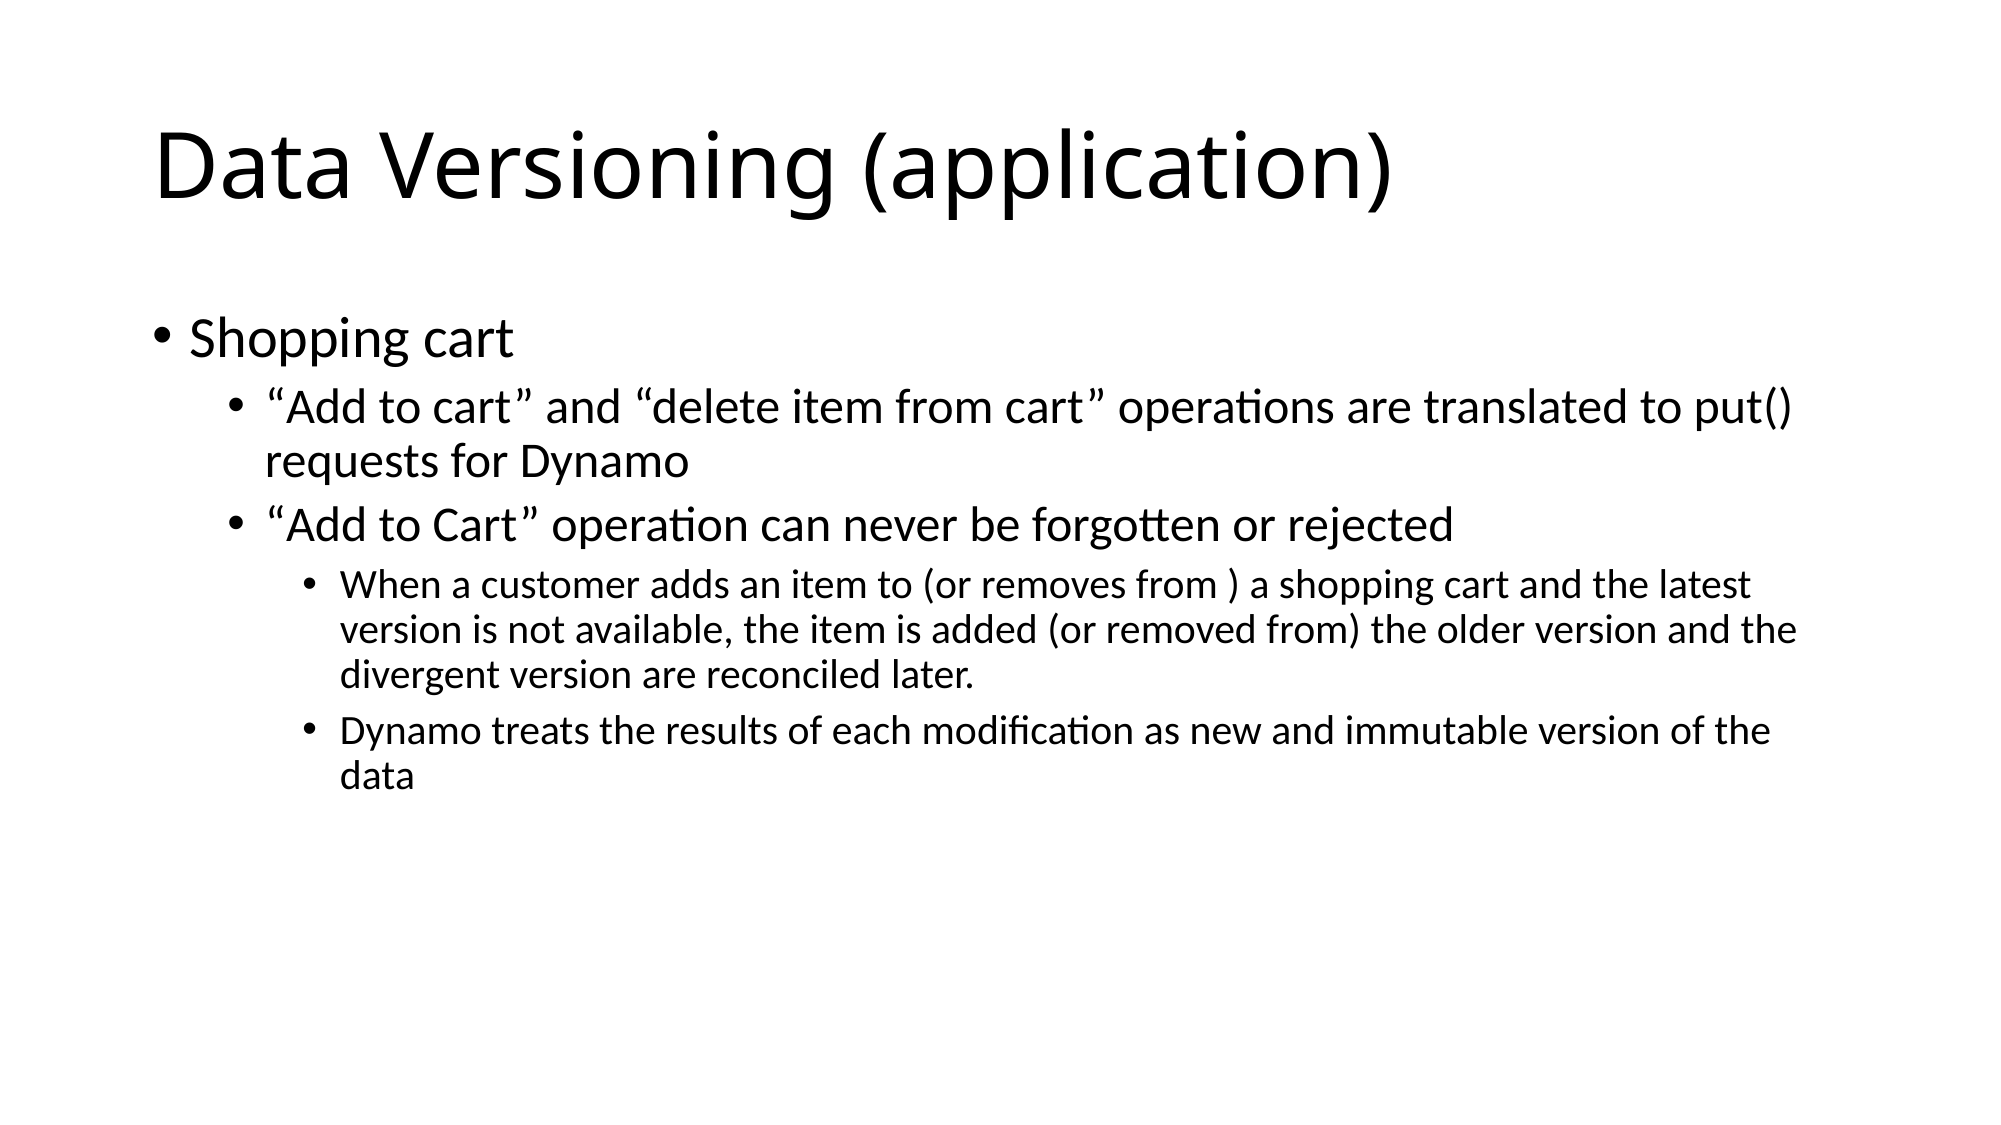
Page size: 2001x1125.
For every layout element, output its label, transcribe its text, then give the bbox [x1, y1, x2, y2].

title Data Versioning (application) [137, 59, 1863, 278]
list Shopping cart “Add to cart” and “delete item from cart” operations are translated to put() requests for Dynamo “Add to Cart” operation can never be forgotten or rejected When a customer adds an item to (or removes from ) a shopping cart and the latest version is not available, the item is added (or removed from) the older version and the divergent version are reconciled later. Dynamo treats the results of each modification as new and immutable version of the data [137, 299, 1863, 1014]
